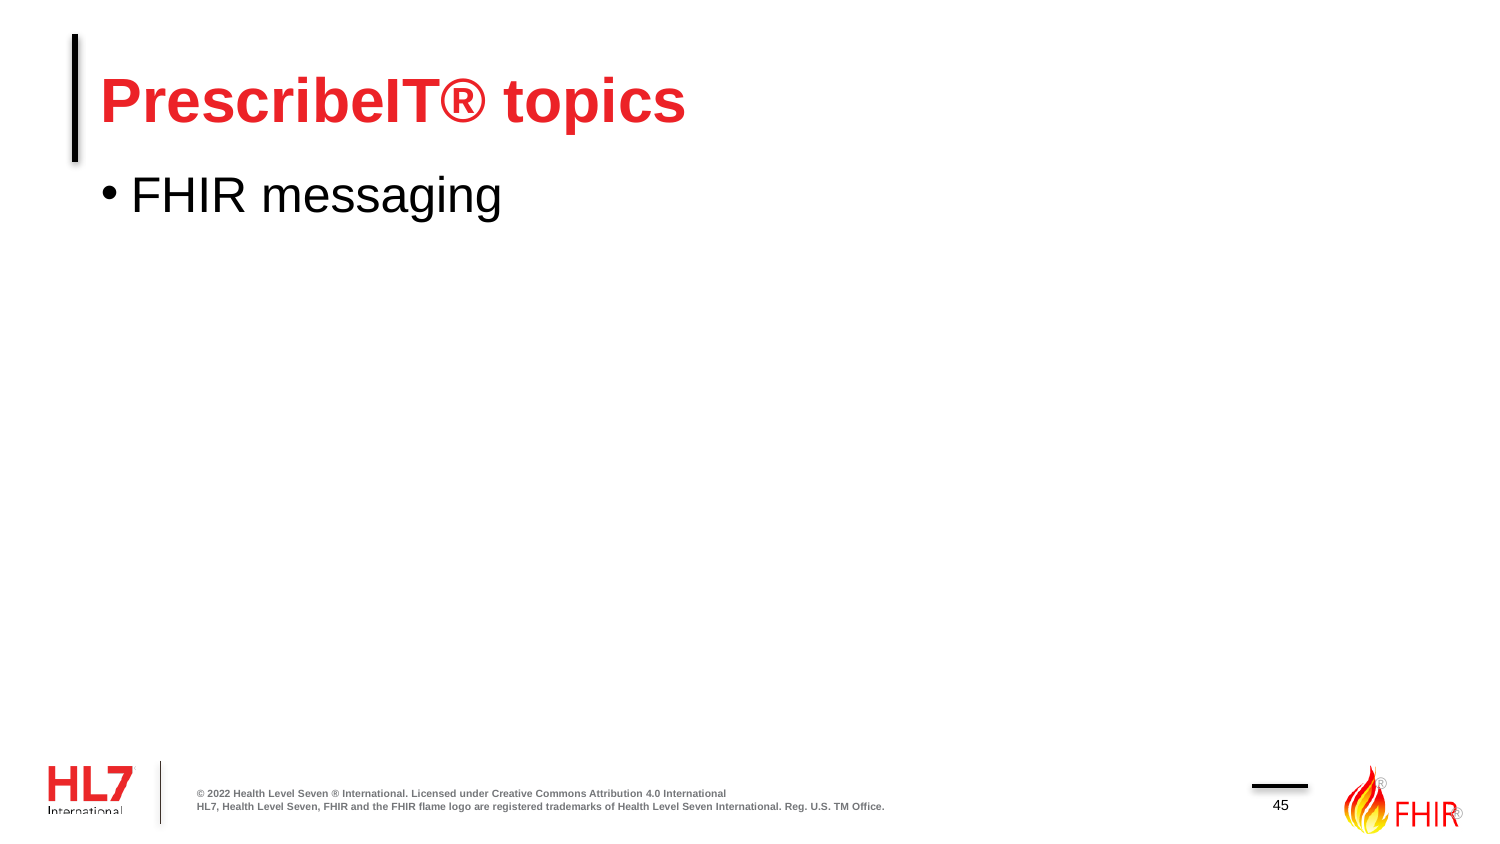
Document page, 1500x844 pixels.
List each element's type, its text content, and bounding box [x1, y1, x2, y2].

footer © 2022 Health Level Seven ® International. Licensed under Creative Commons Attribution 4.0 International HL7, Health Level Seven, FHIR and the FHIR flame logo are registered trademarks of Health Level Seven International. Reg. U.S. TM Office. [196, 786, 941, 813]
title PrescribeIT® topics [100, 33, 1451, 162]
list FHIR messaging [100, 162, 1451, 731]
picture [1339, 760, 1463, 837]
slide_number 45 [1258, 786, 1304, 813]
